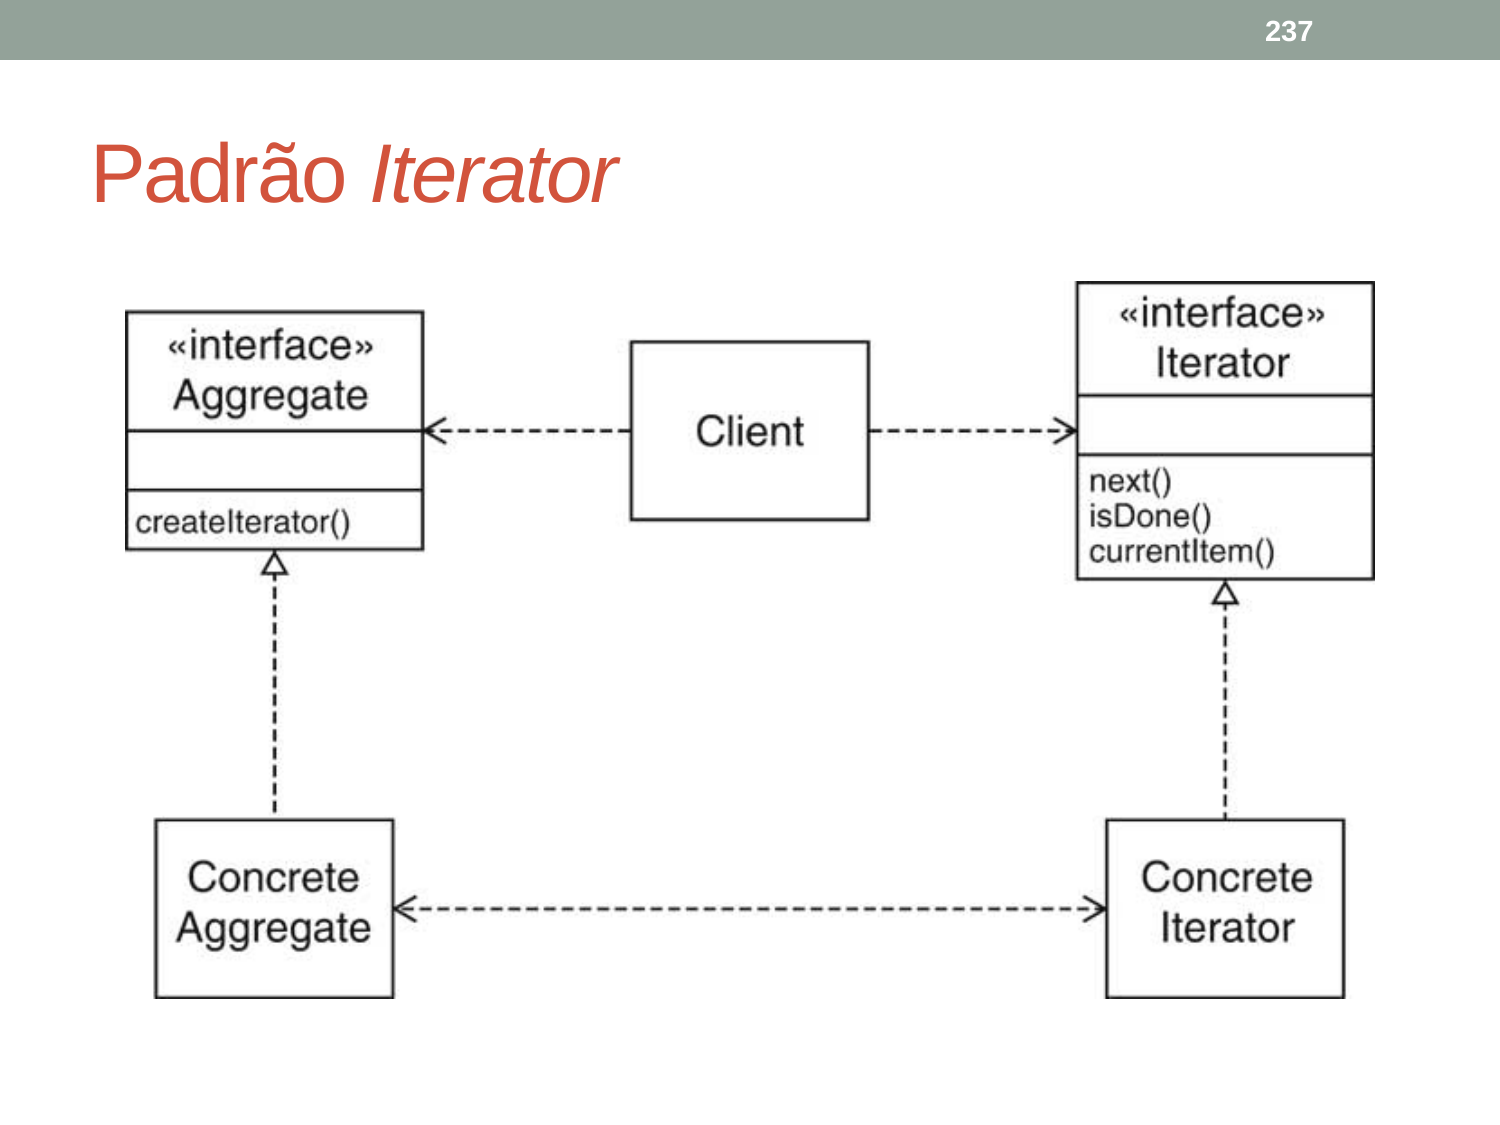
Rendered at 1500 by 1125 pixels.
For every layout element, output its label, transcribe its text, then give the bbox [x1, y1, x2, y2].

slide_number 237 [1250, 3, 1425, 57]
title Padrão Iterator [75, 87, 1425, 250]
picture [124, 281, 1376, 1000]
